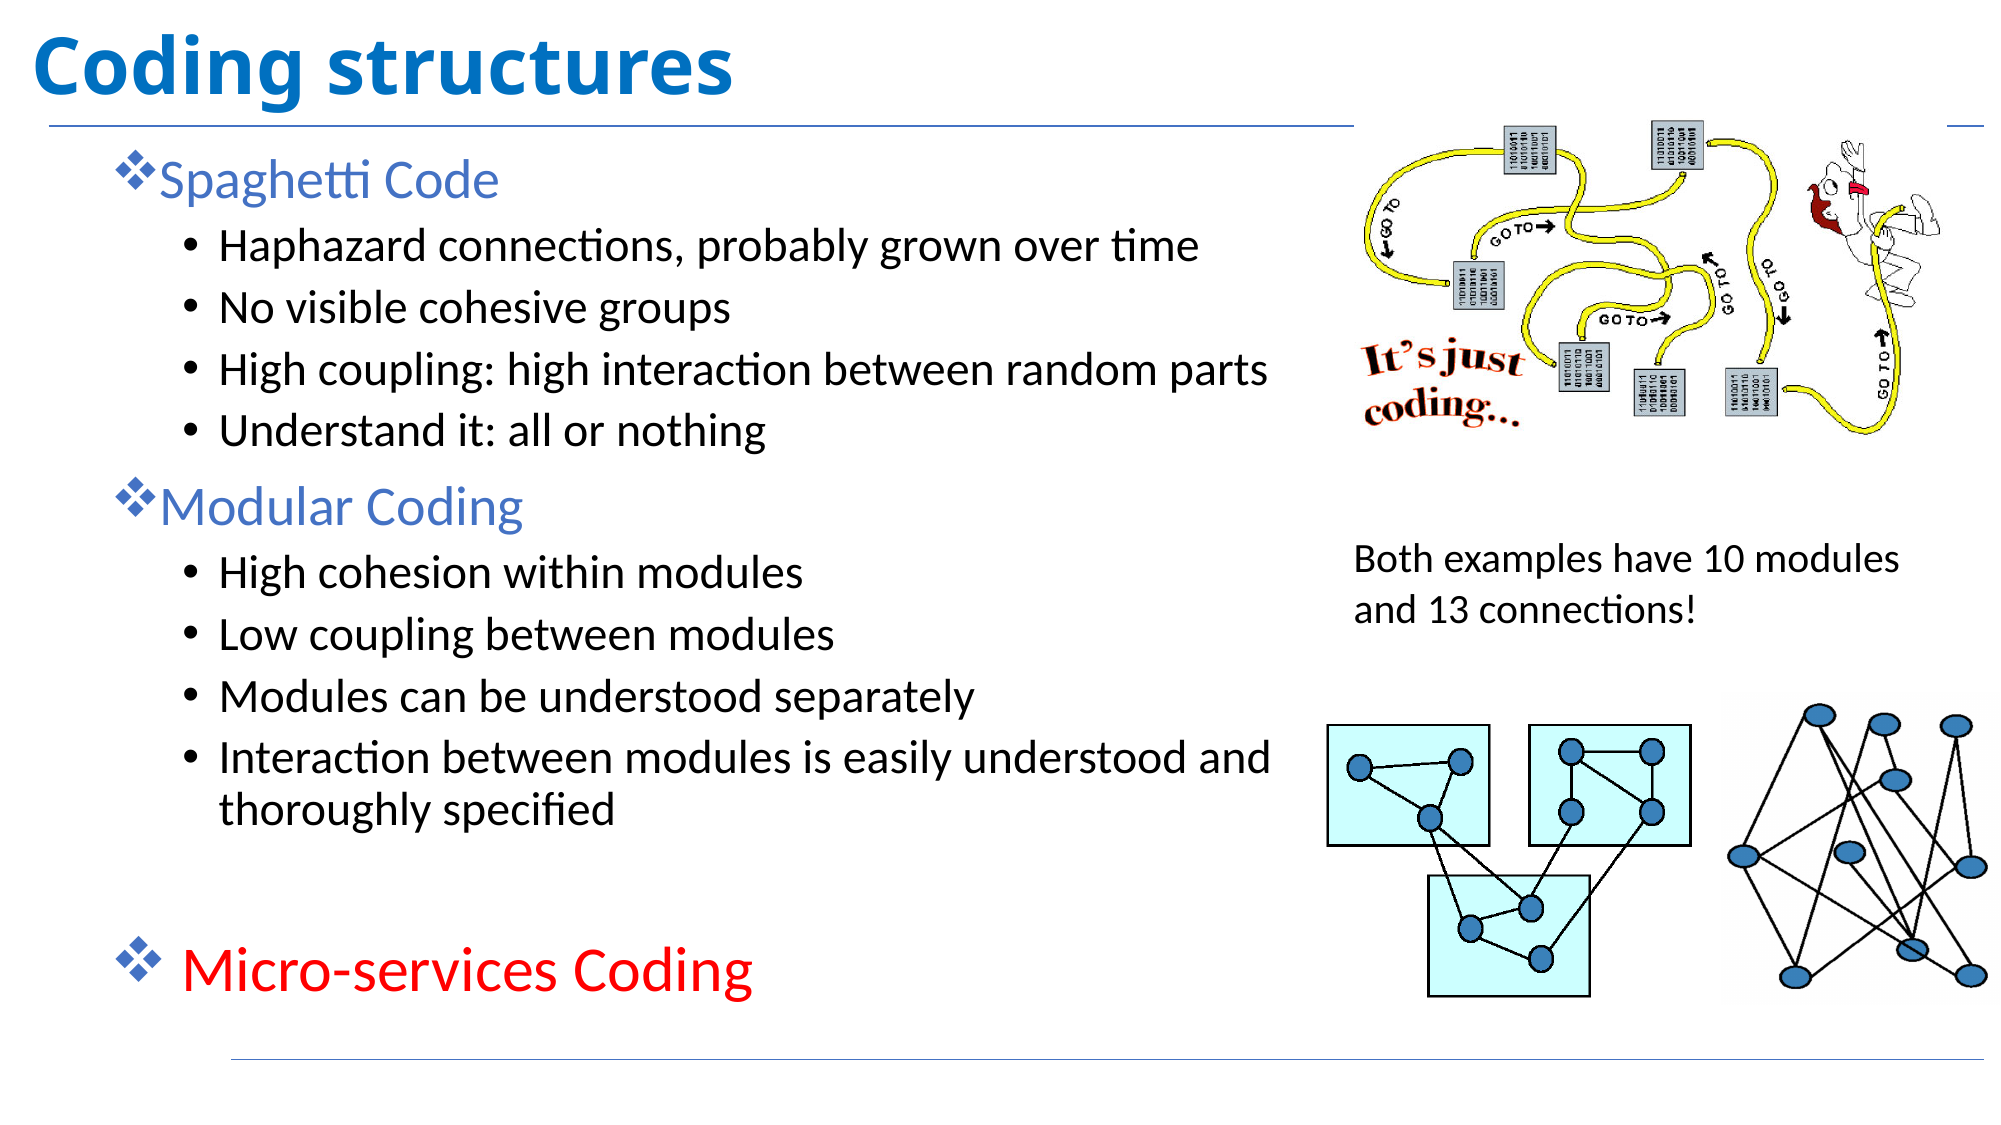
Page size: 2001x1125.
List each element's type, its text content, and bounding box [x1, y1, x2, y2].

picture [1354, 104, 1947, 444]
list Spaghetti Code Haphazard connections, probably grown over time No visible cohesive groups High coupling: high interaction between random parts Understand it: all or nothing Modular Coding High cohesion within modules Low coupling between modules Modules can be understood separately Interaction between modules is easily understood and thoroughly specified Micro-services Coding [95, 142, 1296, 1072]
text_box Both examples have 10 modules and 13 connections! [1338, 523, 1947, 639]
title Coding structures [16, 18, 1742, 119]
picture [1312, 693, 2000, 1015]
